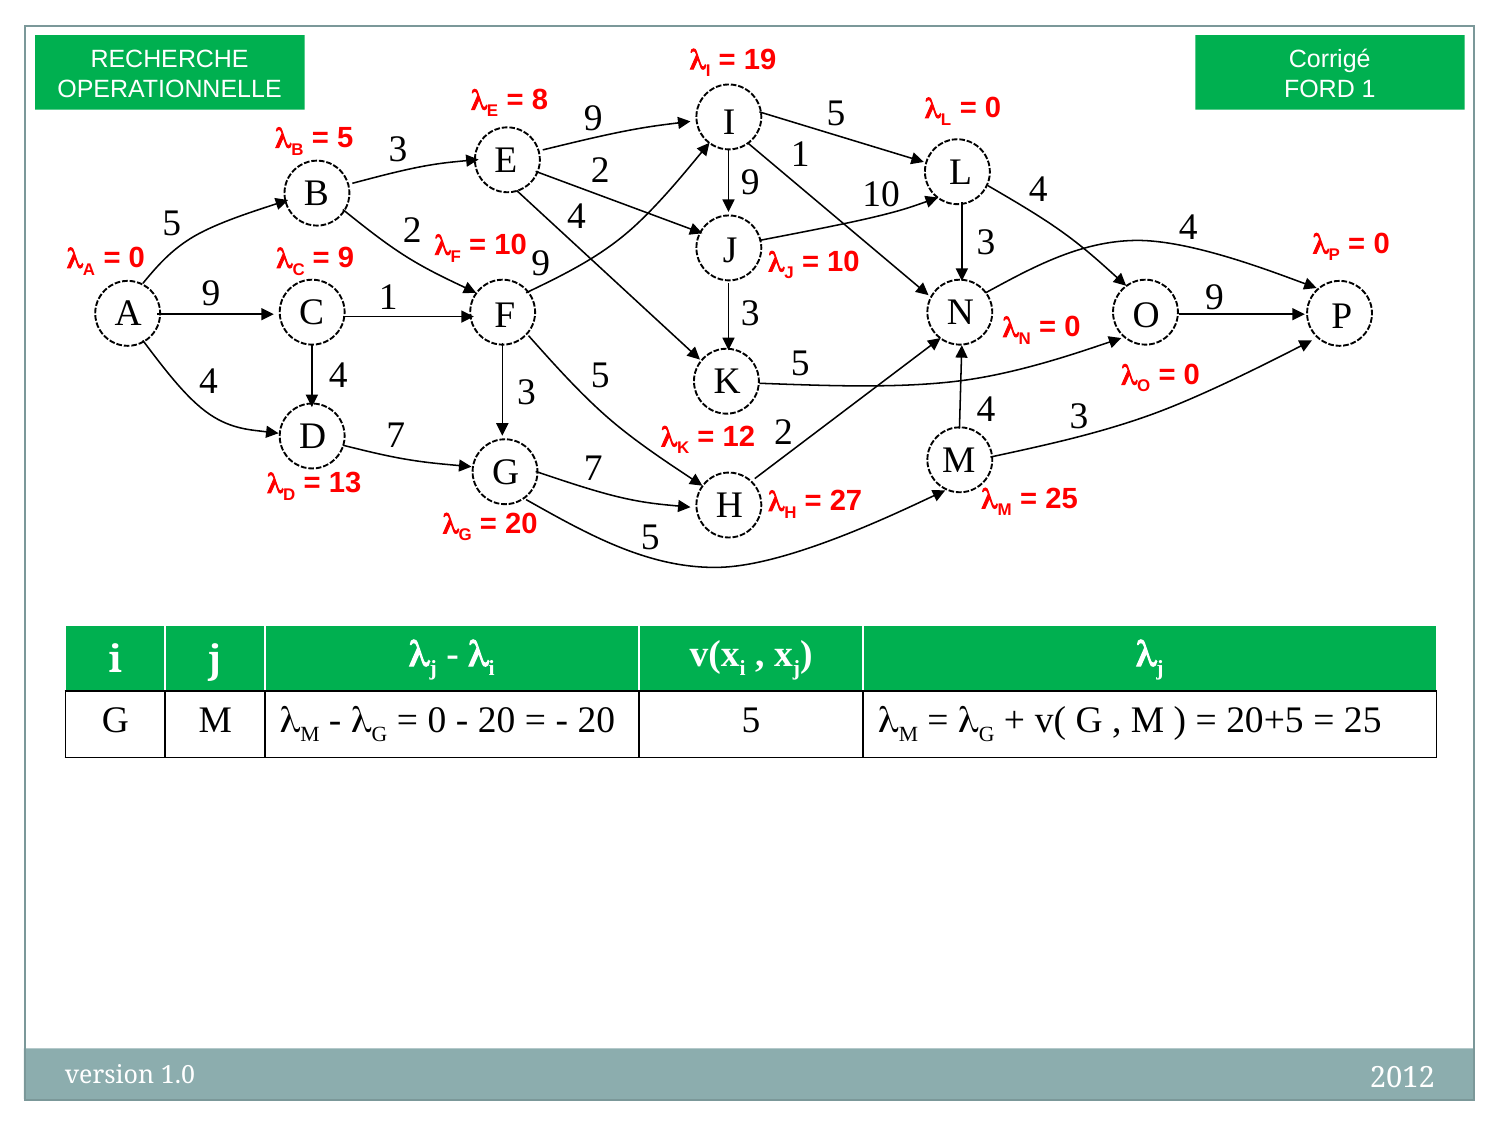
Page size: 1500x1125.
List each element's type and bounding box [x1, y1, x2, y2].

table_cell [864, 692, 1436, 757]
table_cell [640, 692, 862, 757]
text_box [902, 81, 1024, 136]
table_header [266, 626, 638, 690]
text_box [1195, 35, 1465, 110]
table_cell [166, 692, 264, 757]
slide_number [950, 1050, 1450, 1111]
table_header [66, 626, 164, 690]
text_box [1290, 217, 1412, 272]
text_box [35, 35, 305, 110]
footer [50, 1051, 638, 1112]
text_box [45, 32, 1389, 569]
table_cell [66, 692, 164, 757]
table_header [864, 626, 1436, 690]
table_header [166, 626, 264, 690]
table_header [640, 626, 862, 690]
table_cell [266, 692, 638, 757]
